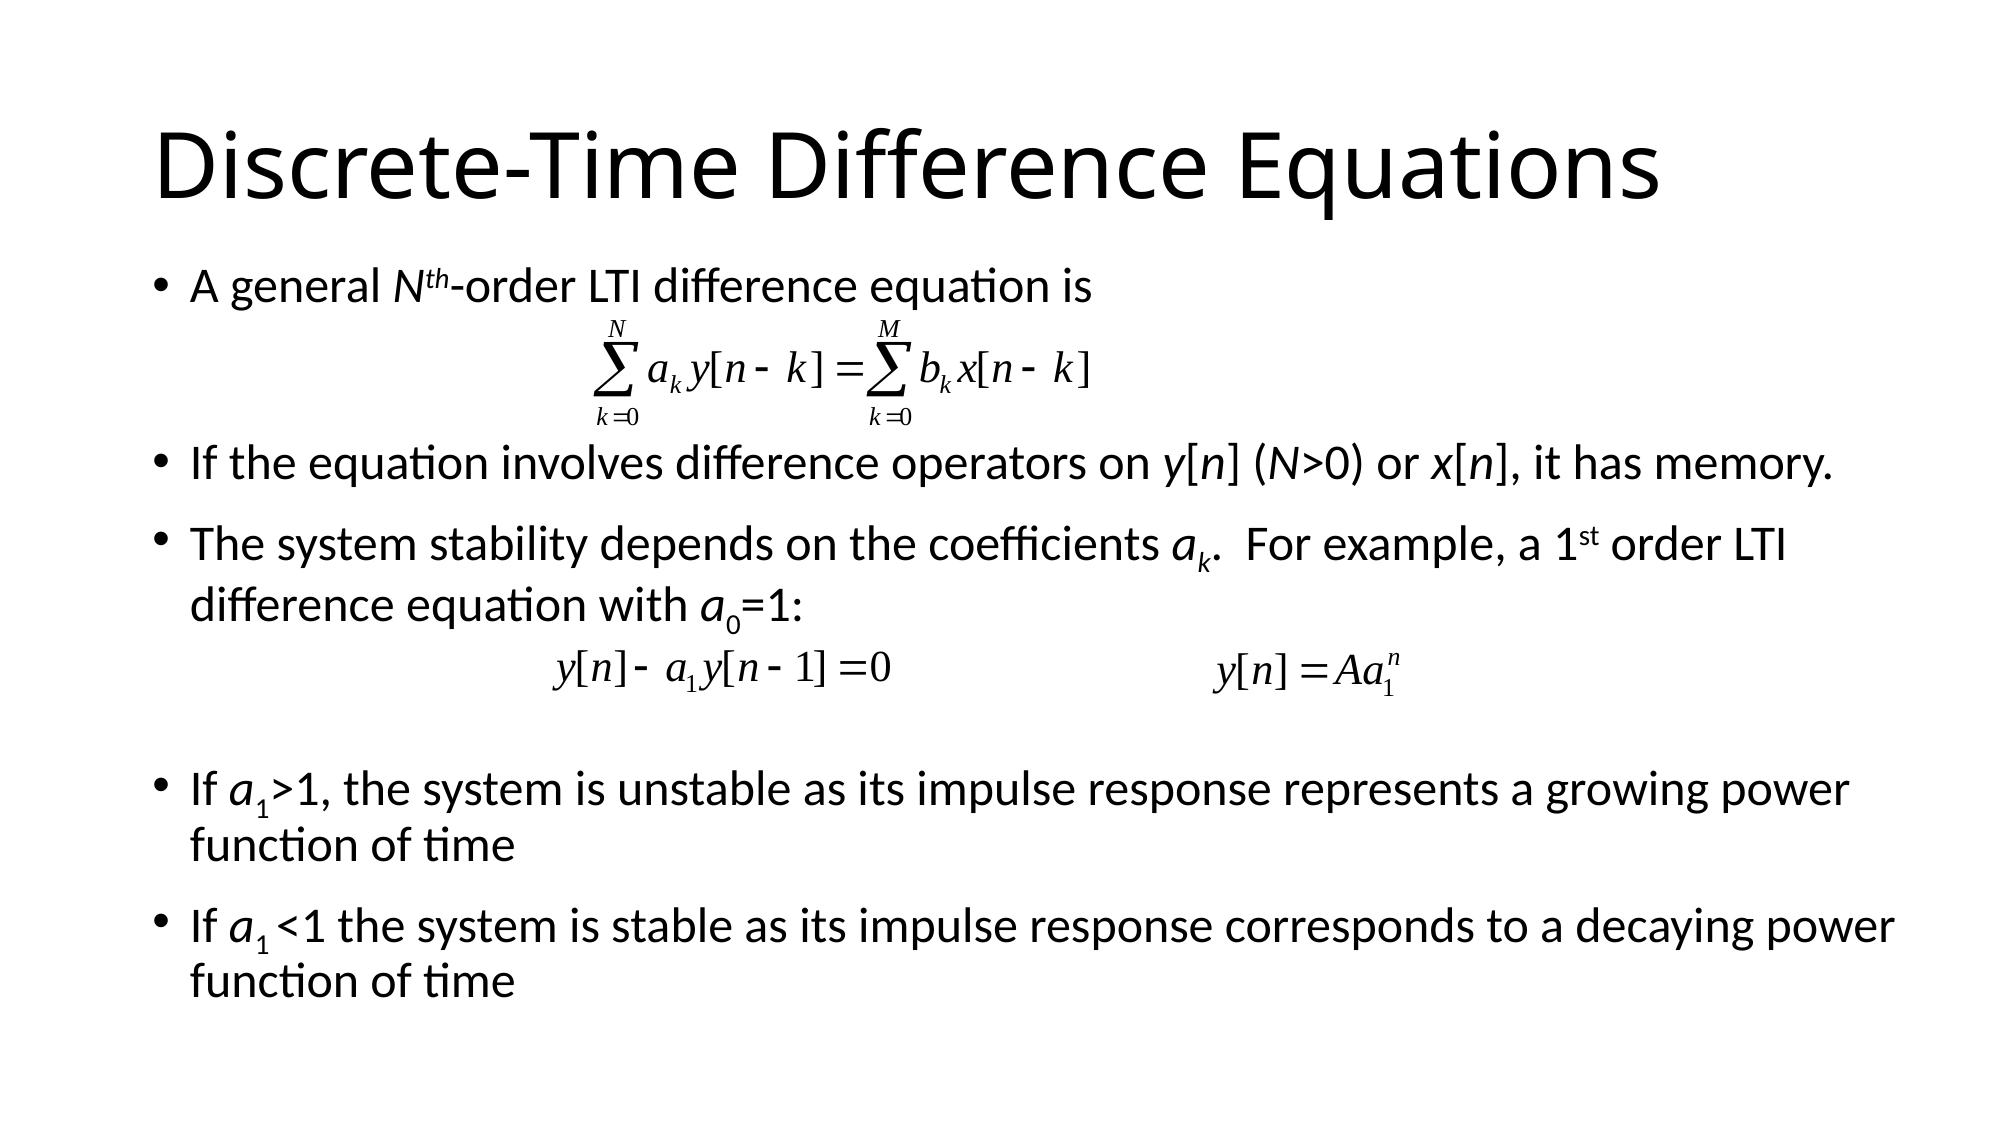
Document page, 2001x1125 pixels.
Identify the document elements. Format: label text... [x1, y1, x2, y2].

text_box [544, 636, 900, 700]
list A general Nth-order LTI difference equation is If the equation involves difference operators on y[n] (N>0) or x[n], it has memory. The system stability depends on the coefficients ak. For example, a 1st order LTI difference equation with a0=1: If a1>1, the system is unstable as its impulse response represents a growing power function of time If a1 <1 the system is stable as its impulse response corresponds to a decaying power function of time [137, 252, 1931, 1085]
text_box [587, 308, 1098, 435]
title Discrete-Time Difference Equations [137, 59, 1863, 252]
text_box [1205, 636, 1409, 704]
